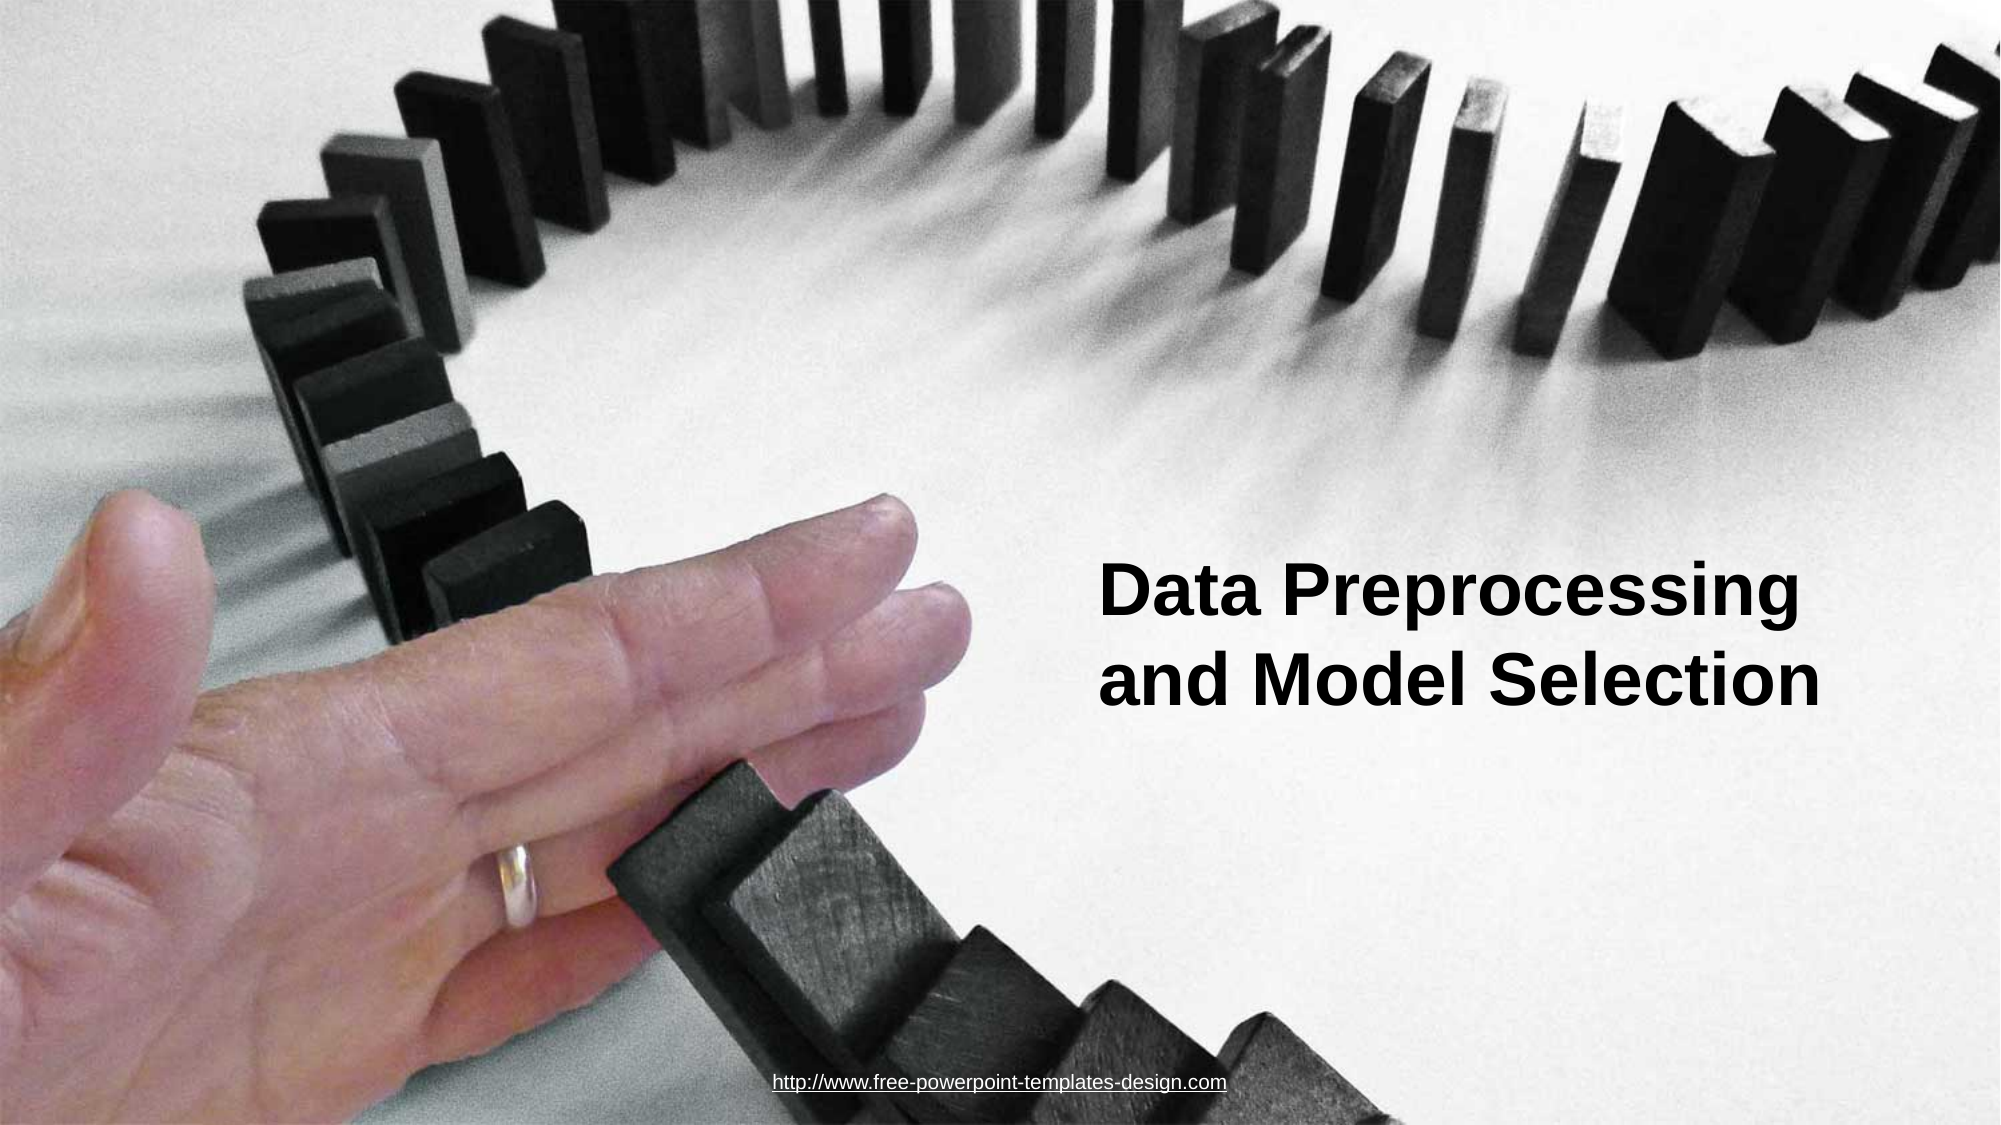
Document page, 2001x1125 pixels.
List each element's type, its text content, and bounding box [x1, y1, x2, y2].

picture [0, 0, 2001, 1125]
text_box http://www.free-powerpoint-templates-design.com [0, 1060, 2000, 1101]
text_box Data Preprocessing and Model Selection [1083, 533, 1867, 728]
